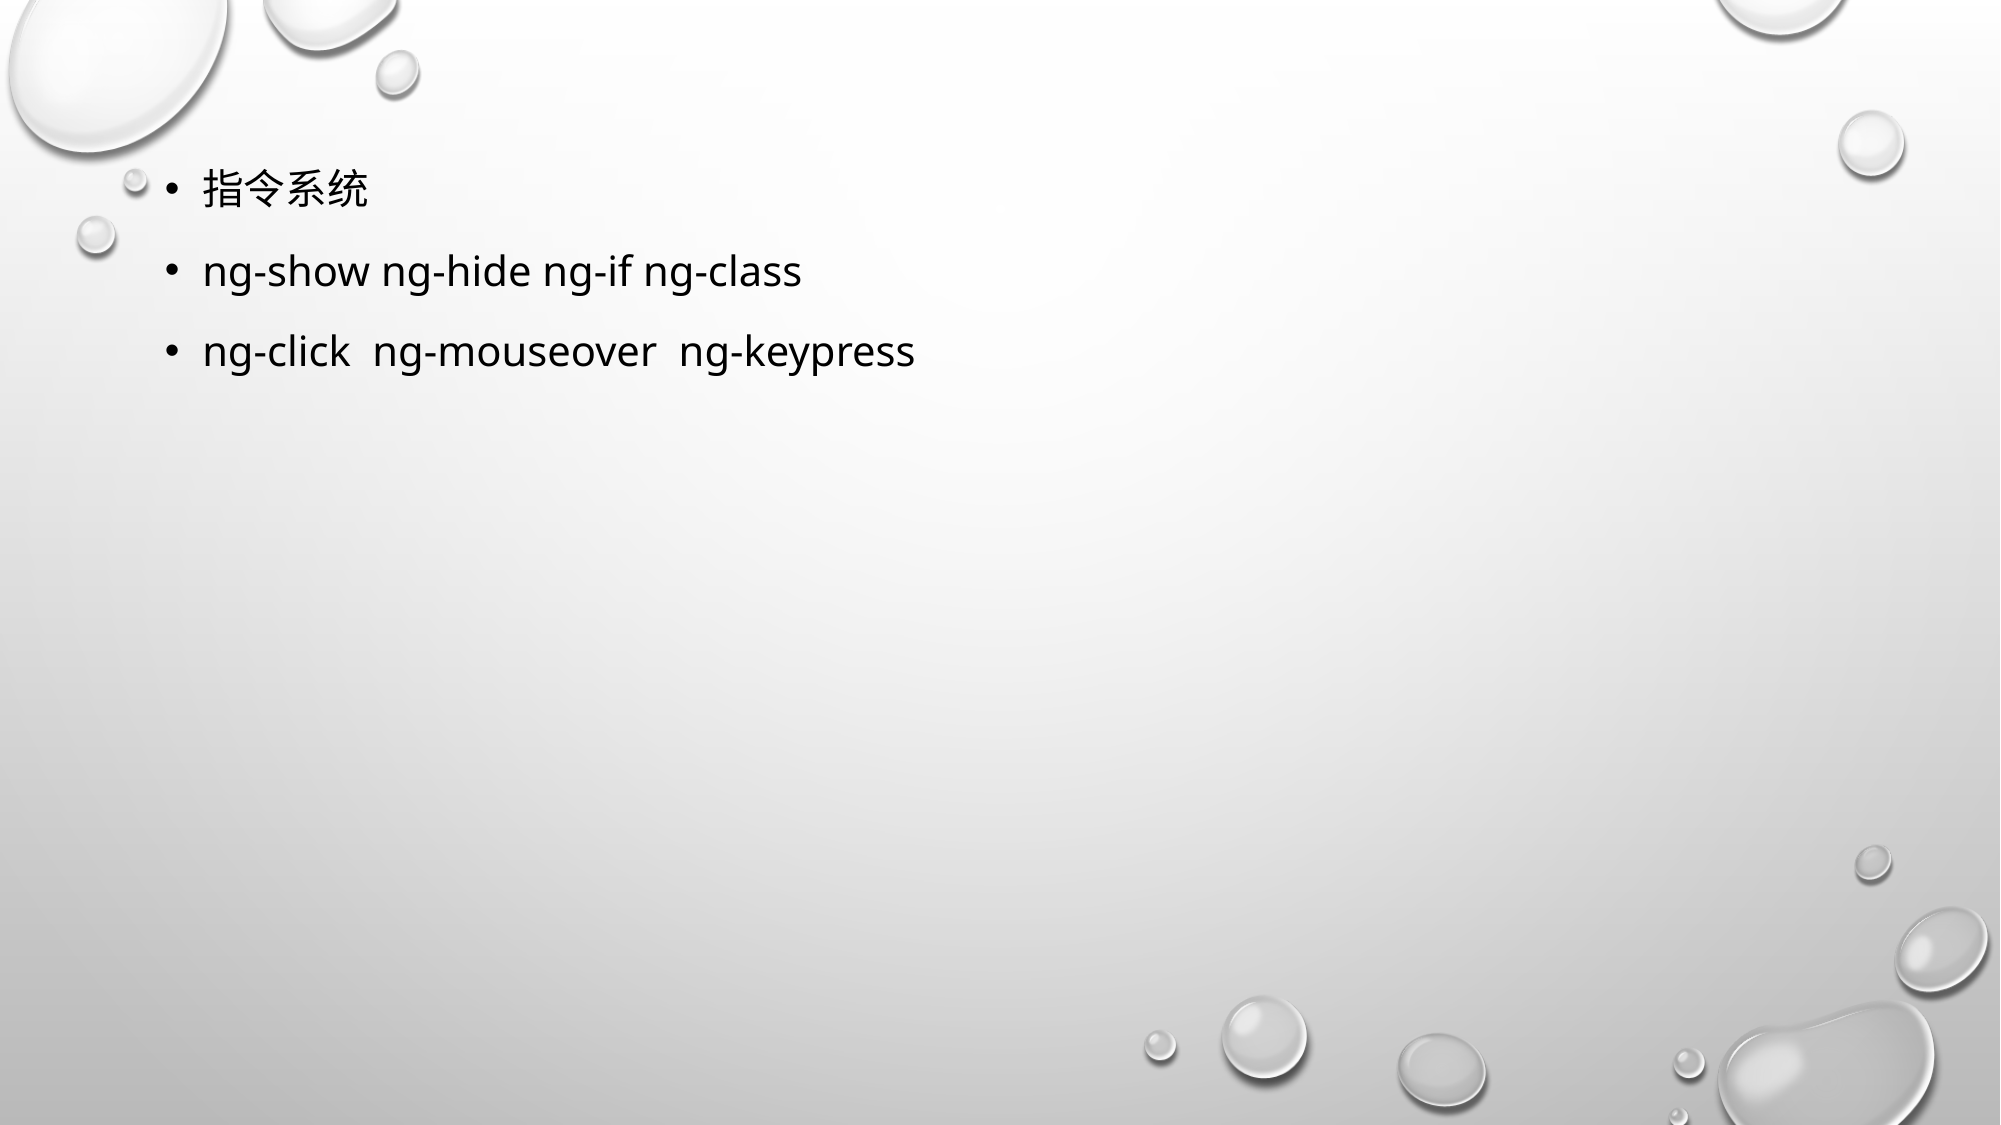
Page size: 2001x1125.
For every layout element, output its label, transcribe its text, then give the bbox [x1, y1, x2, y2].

picture [0, 0, 2000, 1125]
list 指令系统 ng-show ng-hide ng-if ng-class ng-click ng-mouseover ng-keypress [149, 145, 1850, 950]
